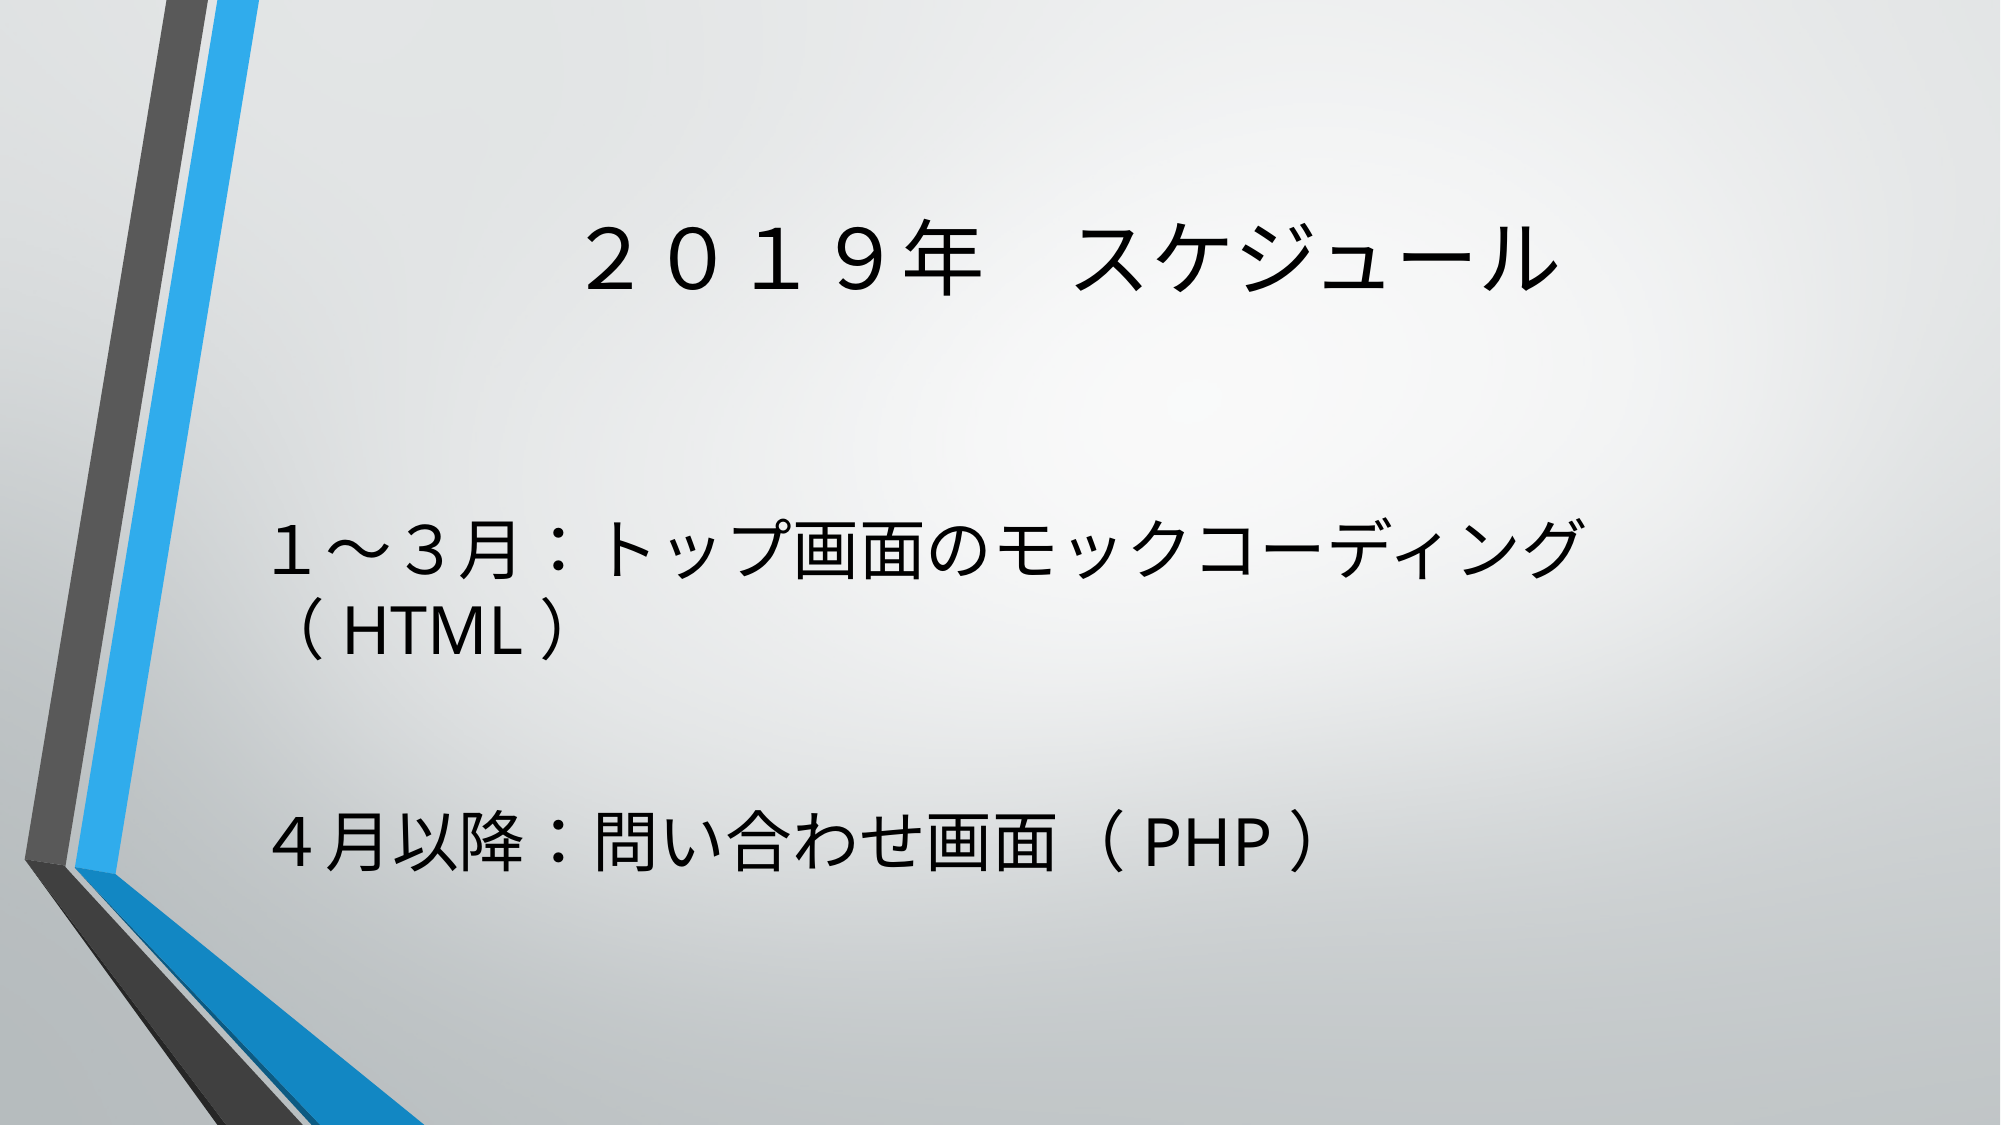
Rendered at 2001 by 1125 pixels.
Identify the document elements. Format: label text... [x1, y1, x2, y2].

title ２０１９年 スケジュール [243, 112, 1887, 400]
list １～３月：トップ画面のモックコーディング（HTML） ４月以降：問い合わせ画面（PHP） [243, 437, 1887, 950]
